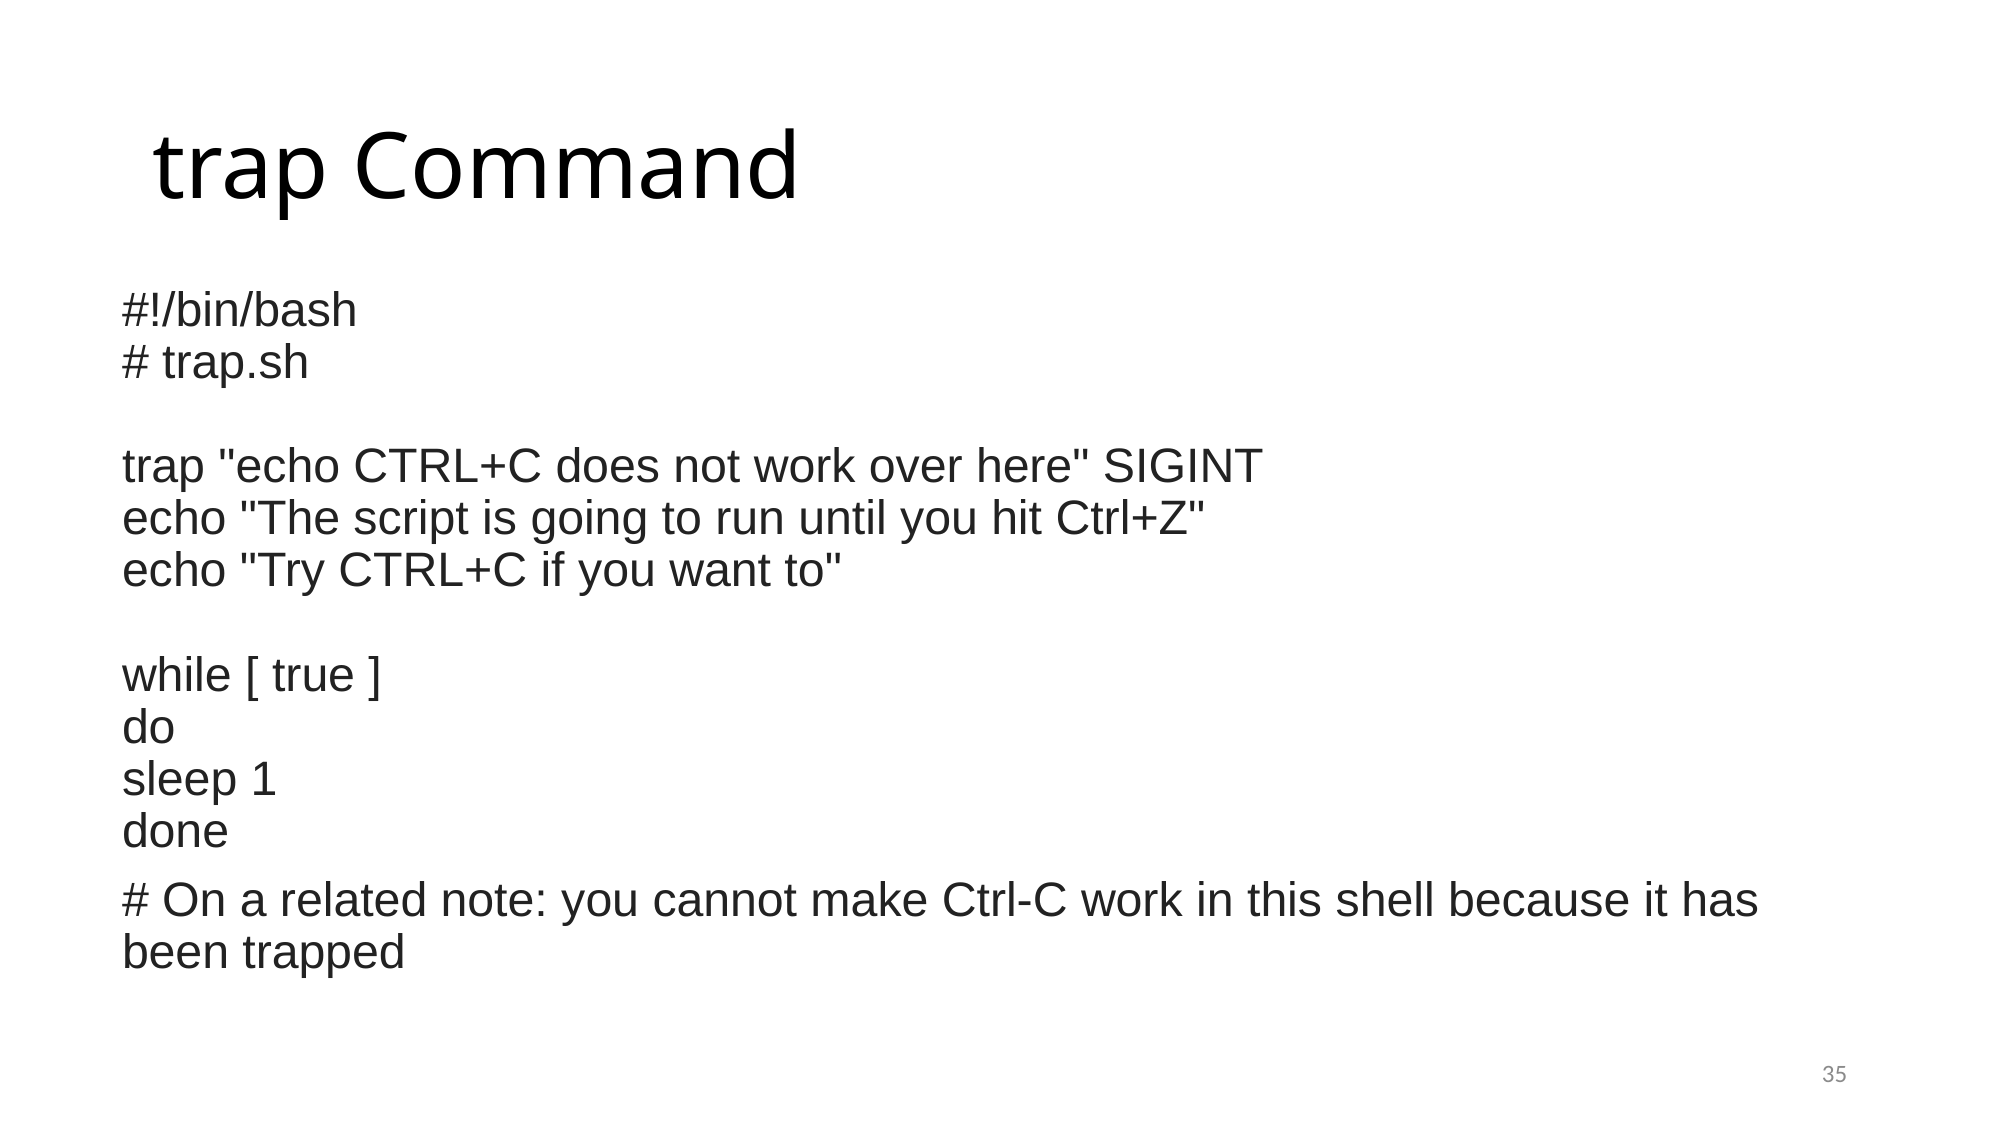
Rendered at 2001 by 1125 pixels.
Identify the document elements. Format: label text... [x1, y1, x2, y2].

list #!/bin/bash # trap.sh trap "echo CTRL+C does not work over here" SIGINT echo "The script is going to run until you hit Ctrl+Z" echo "Try CTRL+C if you want to" while [ true ] do sleep 1 done # On a related note: you cannot make Ctrl-C work in this shell because it has been trapped [107, 277, 1833, 992]
title trap Command [137, 59, 1863, 278]
slide_number 35 [1412, 1042, 1863, 1103]
